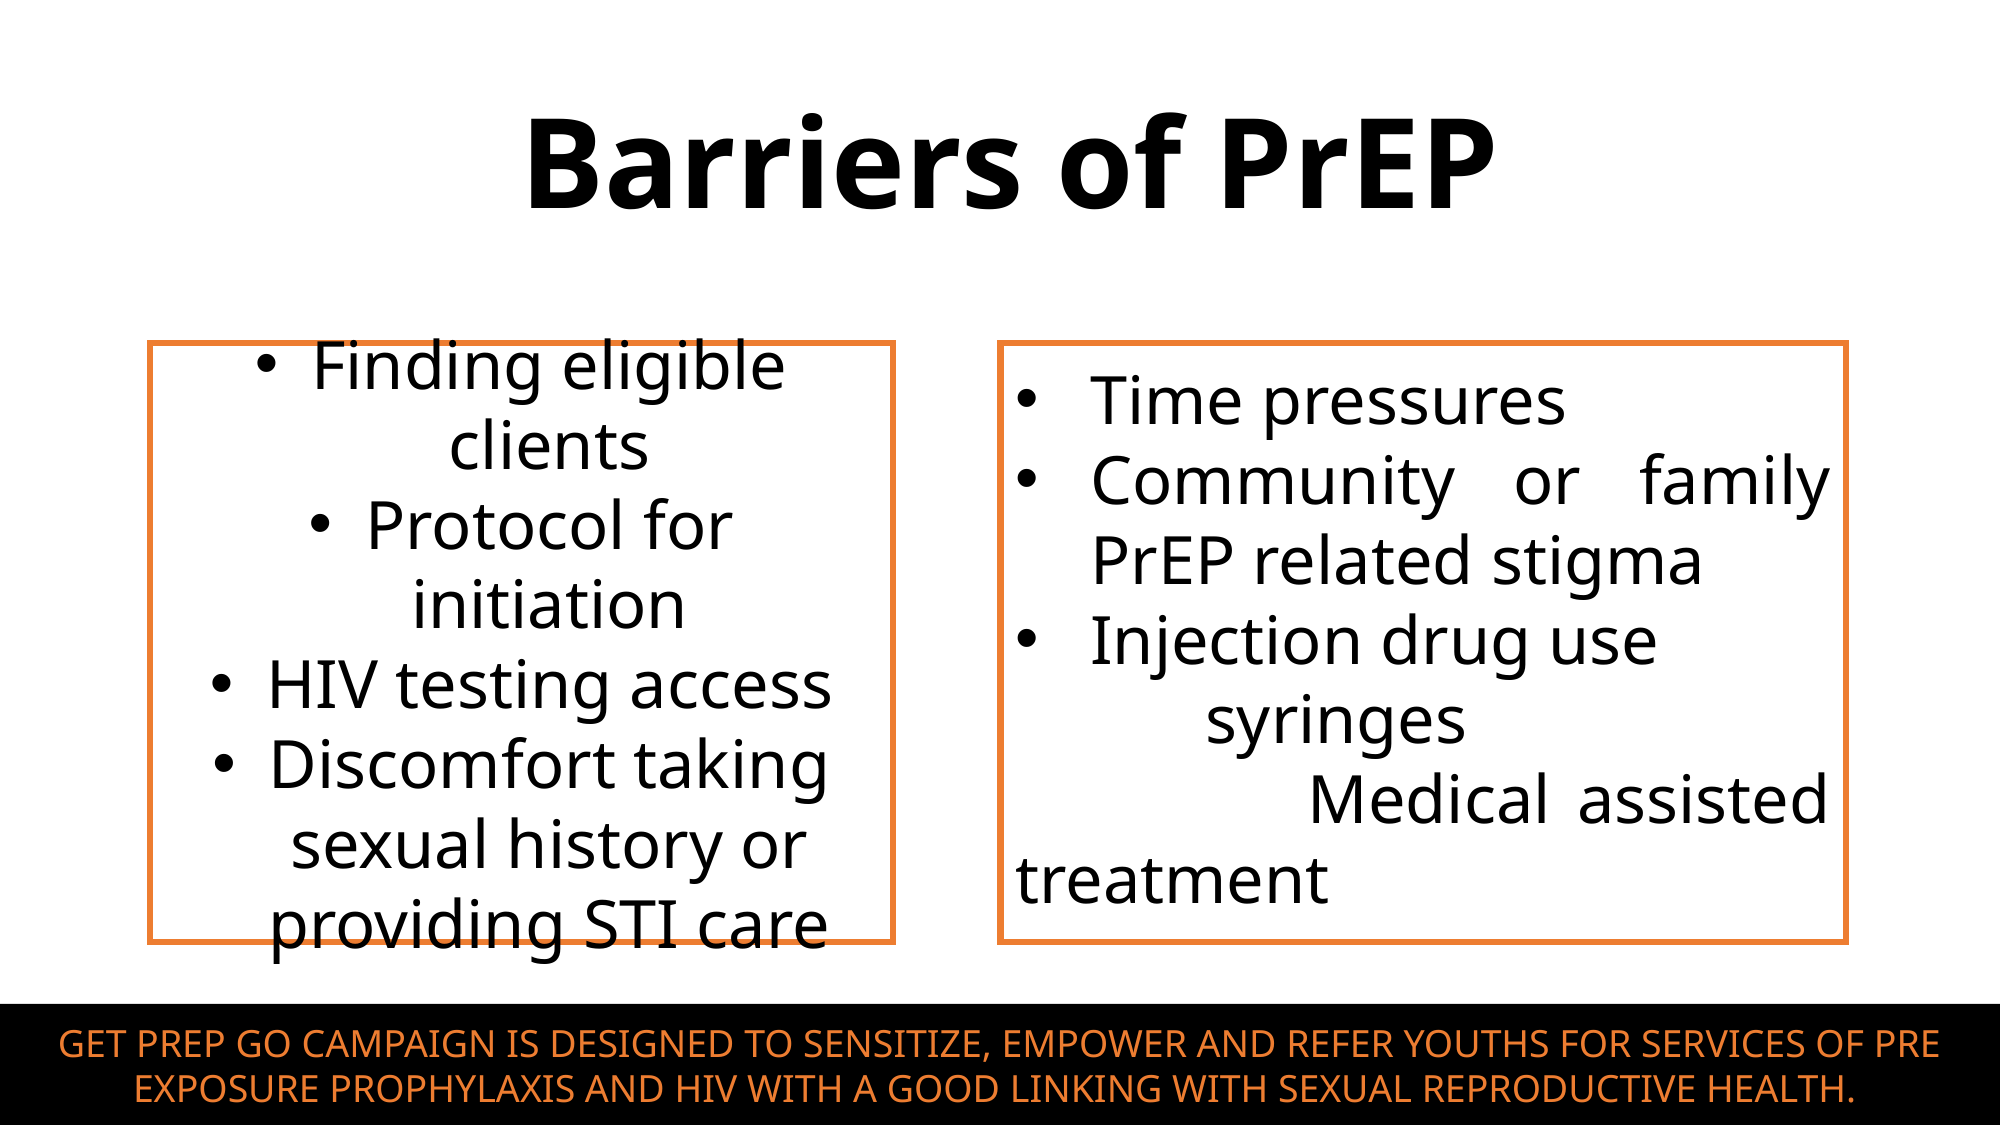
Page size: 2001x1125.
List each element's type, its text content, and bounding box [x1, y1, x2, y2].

title Barriers of PrEP [119, 59, 1901, 278]
text_box GET PREP GO CAMPAIGN IS DESIGNED TO SENSITIZE, EMPOWER AND REFER YOUTHS FOR SERVICES OF PRE EXPOSURE PROPHYLAXIS AND HIV WITH A GOOD LINKING WITH SEXUAL REPRODUCTIVE HEALTH. [0, 1003, 2000, 1125]
text_box Finding eligible clients Protocol for initiation HIV testing access Discomfort taking sexual history or providing STI care [149, 342, 894, 943]
text_box Time pressures Community or family PrEP related stigma Injection drug use syringes Medical assisted treatment [999, 342, 1847, 943]
